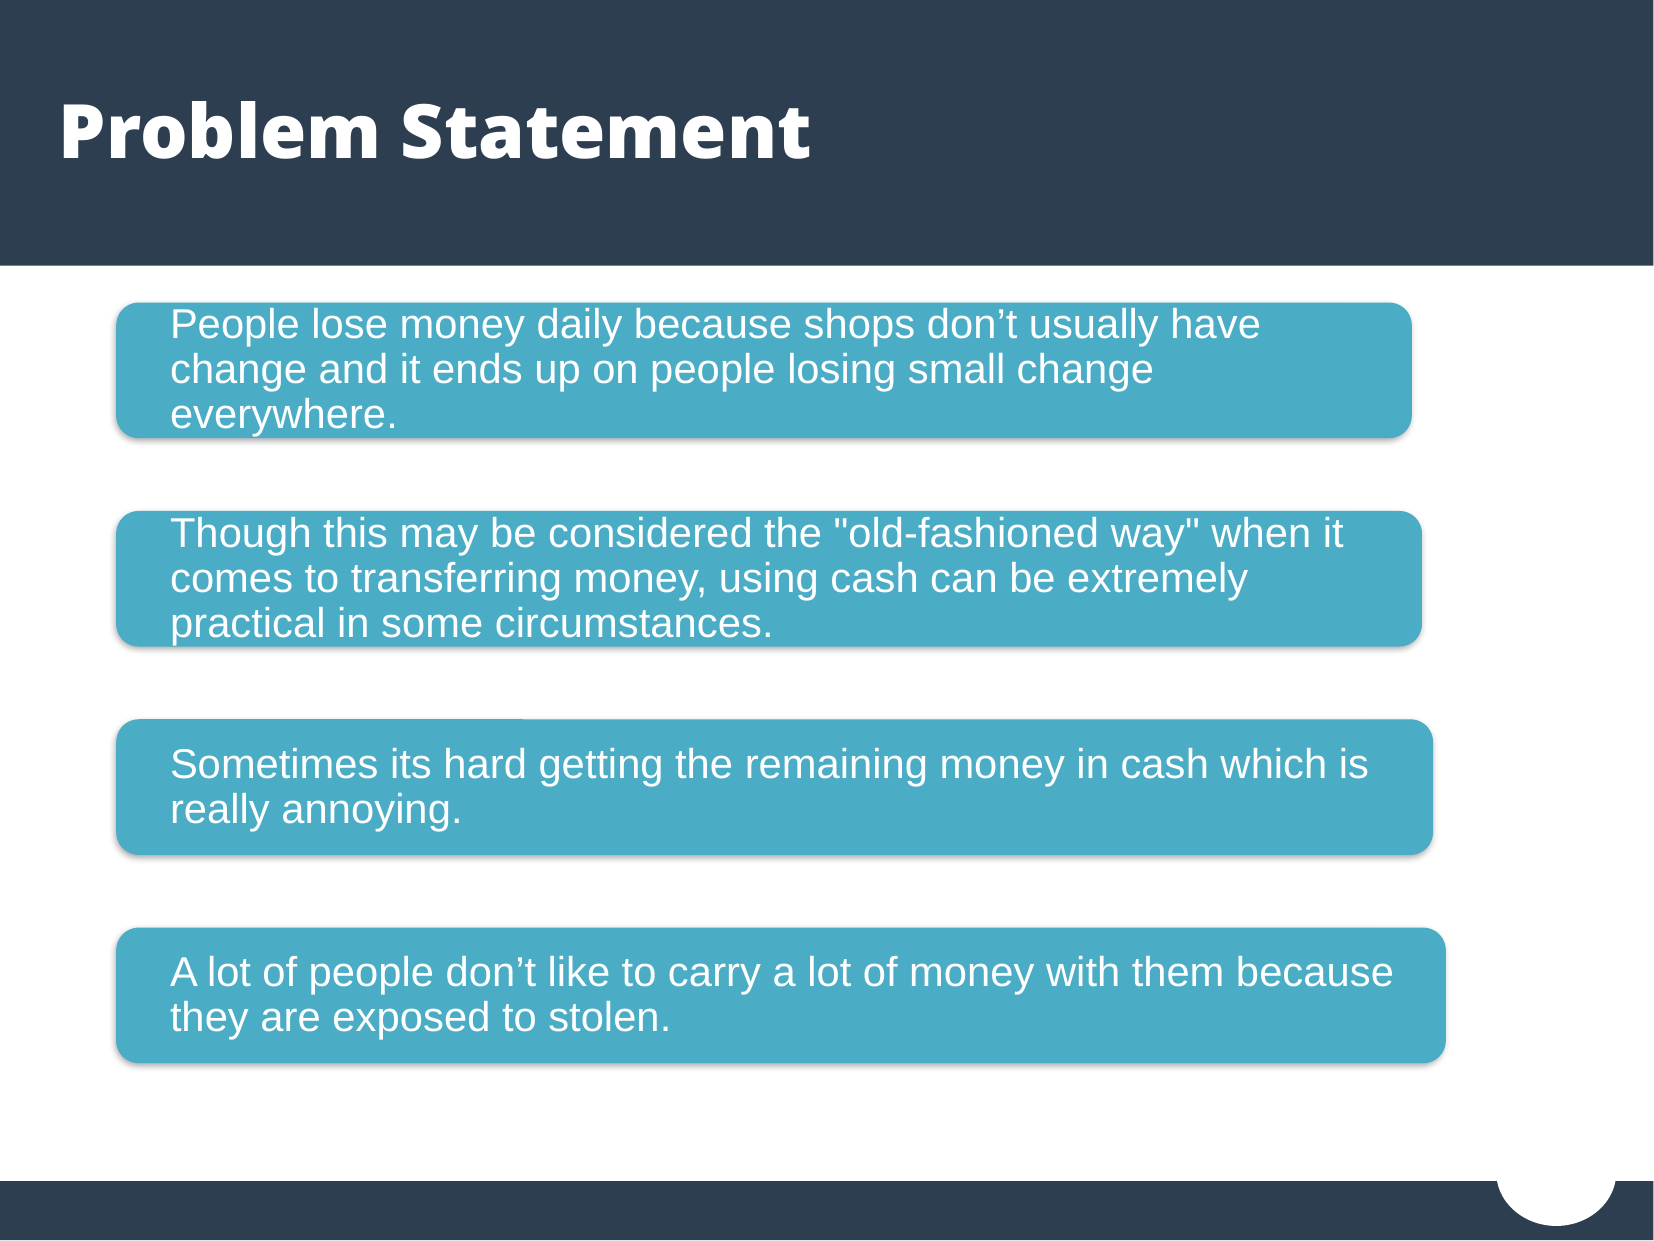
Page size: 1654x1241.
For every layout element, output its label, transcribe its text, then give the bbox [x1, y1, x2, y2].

text_box [1496, 1122, 1617, 1226]
text_box Problem Statement [58, 49, 1595, 207]
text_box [39, 293, 1576, 1121]
